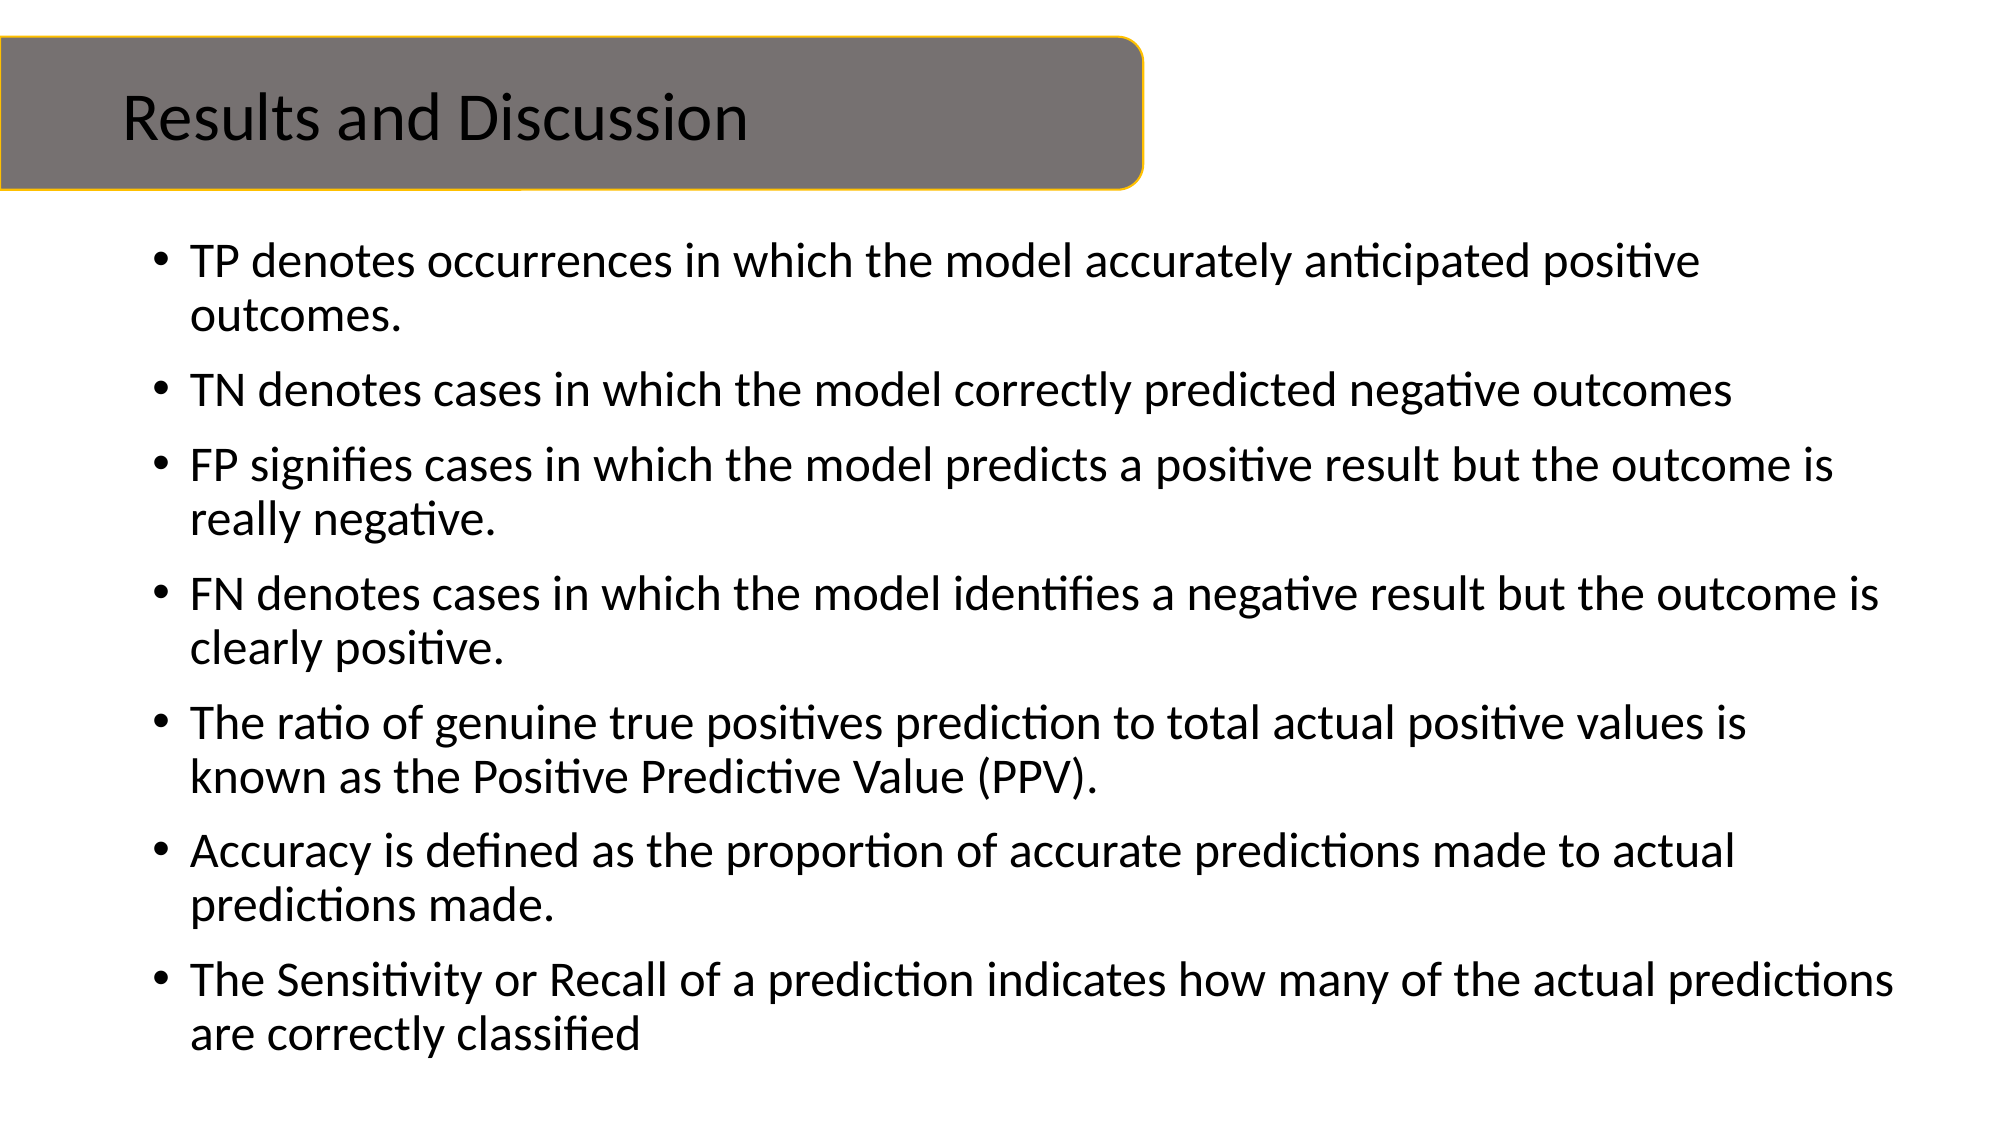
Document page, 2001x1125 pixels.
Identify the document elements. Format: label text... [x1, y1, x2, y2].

list TP denotes occurrences in which the model accurately anticipated positive outcomes. TN denotes cases in which the model correctly predicted negative outcomes FP signifies cases in which the model predicts a positive result but the outcome is really negative. FN denotes cases in which the model identifies a negative result but the outcome is clearly positive. The ratio of genuine true positives prediction to total actual positive values is known as the Positive Predictive Value (PPV). Accuracy is defined as the proportion of accurate predictions made to actual predictions made. The Sensitivity or Recall of a prediction indicates how many of the actual predictions are correctly classified [137, 227, 1940, 1078]
text_box [0, 35, 1145, 191]
text_box Results and Discussion [107, 64, 1231, 244]
